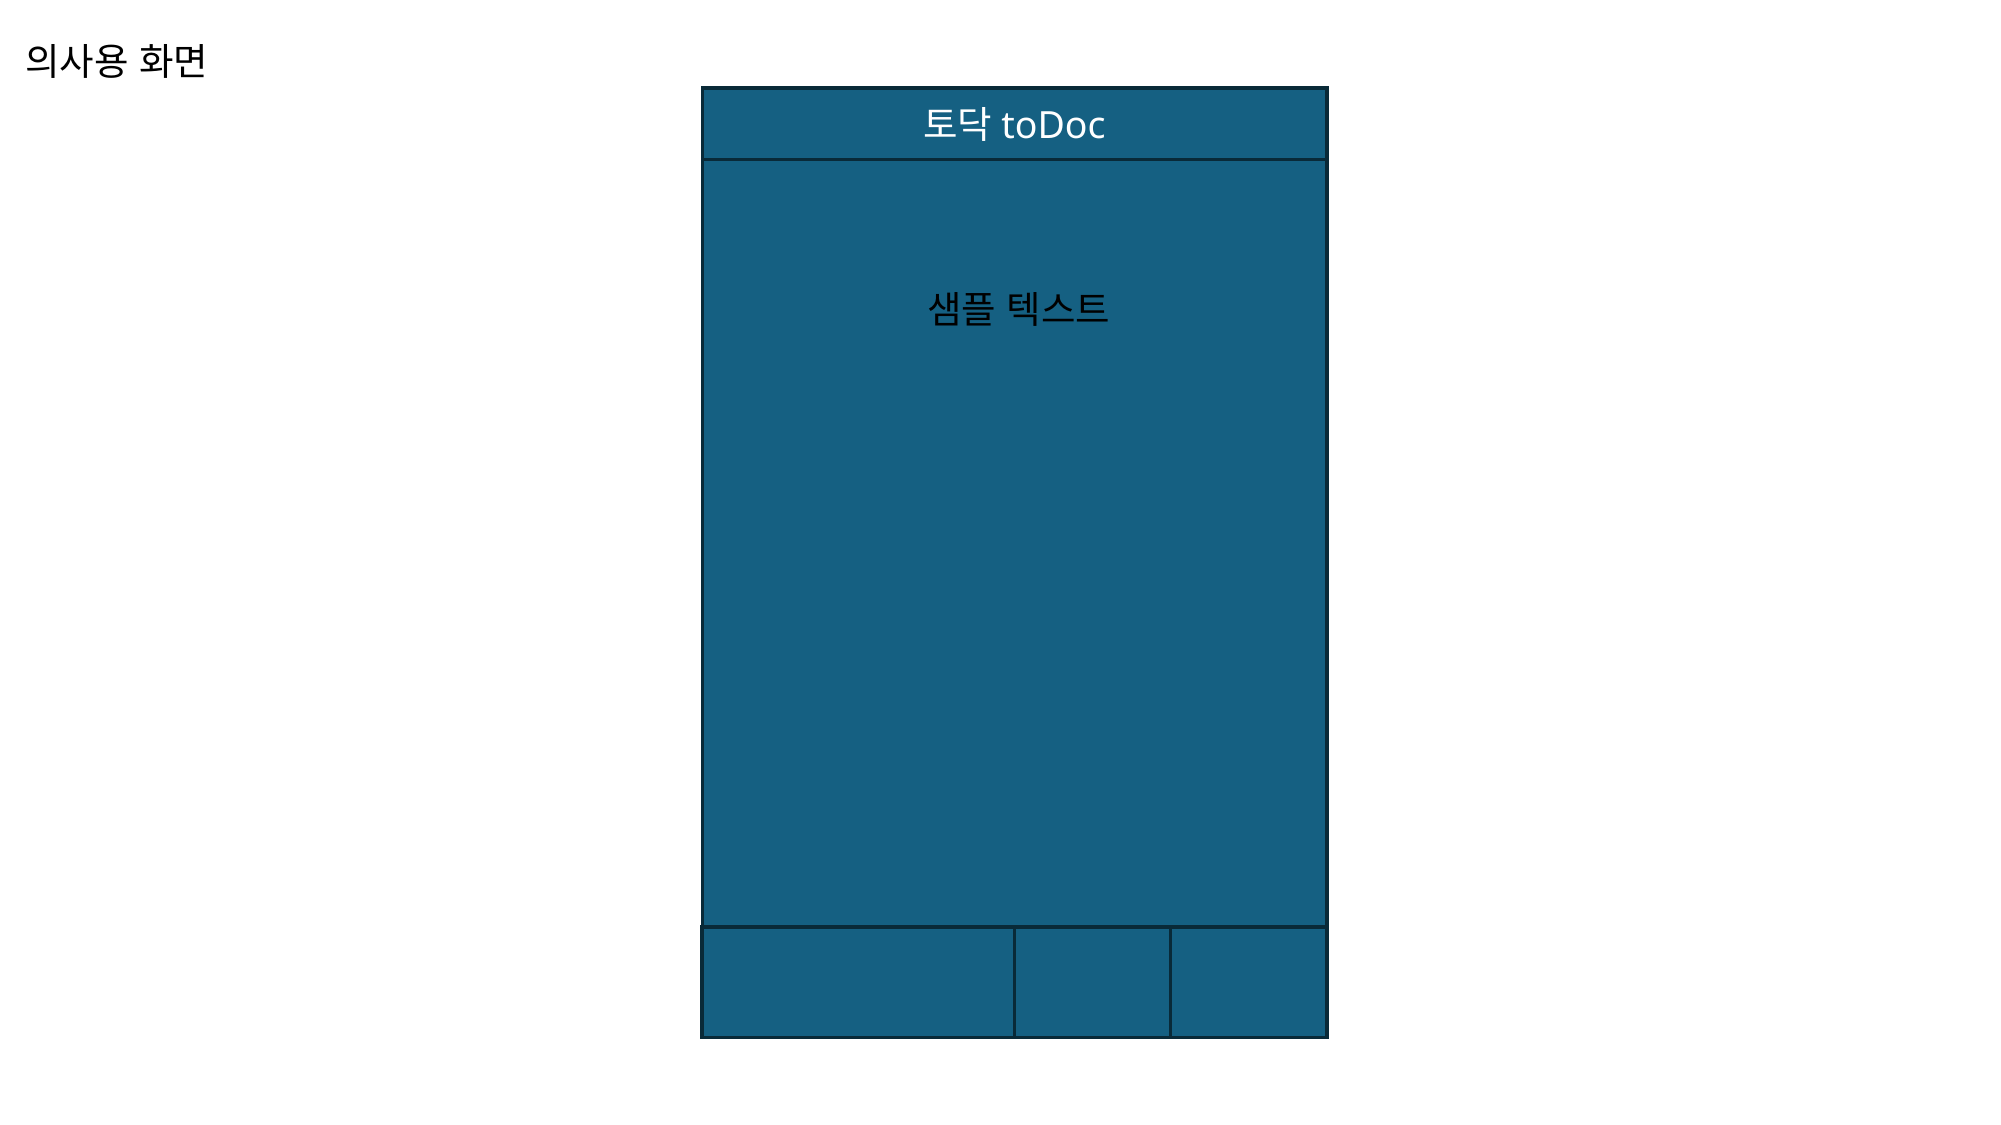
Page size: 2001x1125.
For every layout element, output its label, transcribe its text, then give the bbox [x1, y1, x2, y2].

text_box 의사용 화면 [10, 30, 411, 90]
text_box 토닥toDoc [701, 87, 1329, 161]
text_box [1169, 925, 1329, 1039]
text_box [700, 925, 1013, 1039]
text_box [1013, 925, 1169, 1039]
text_box 샘플 텍스트 [912, 278, 1126, 338]
text_box [701, 161, 1329, 925]
